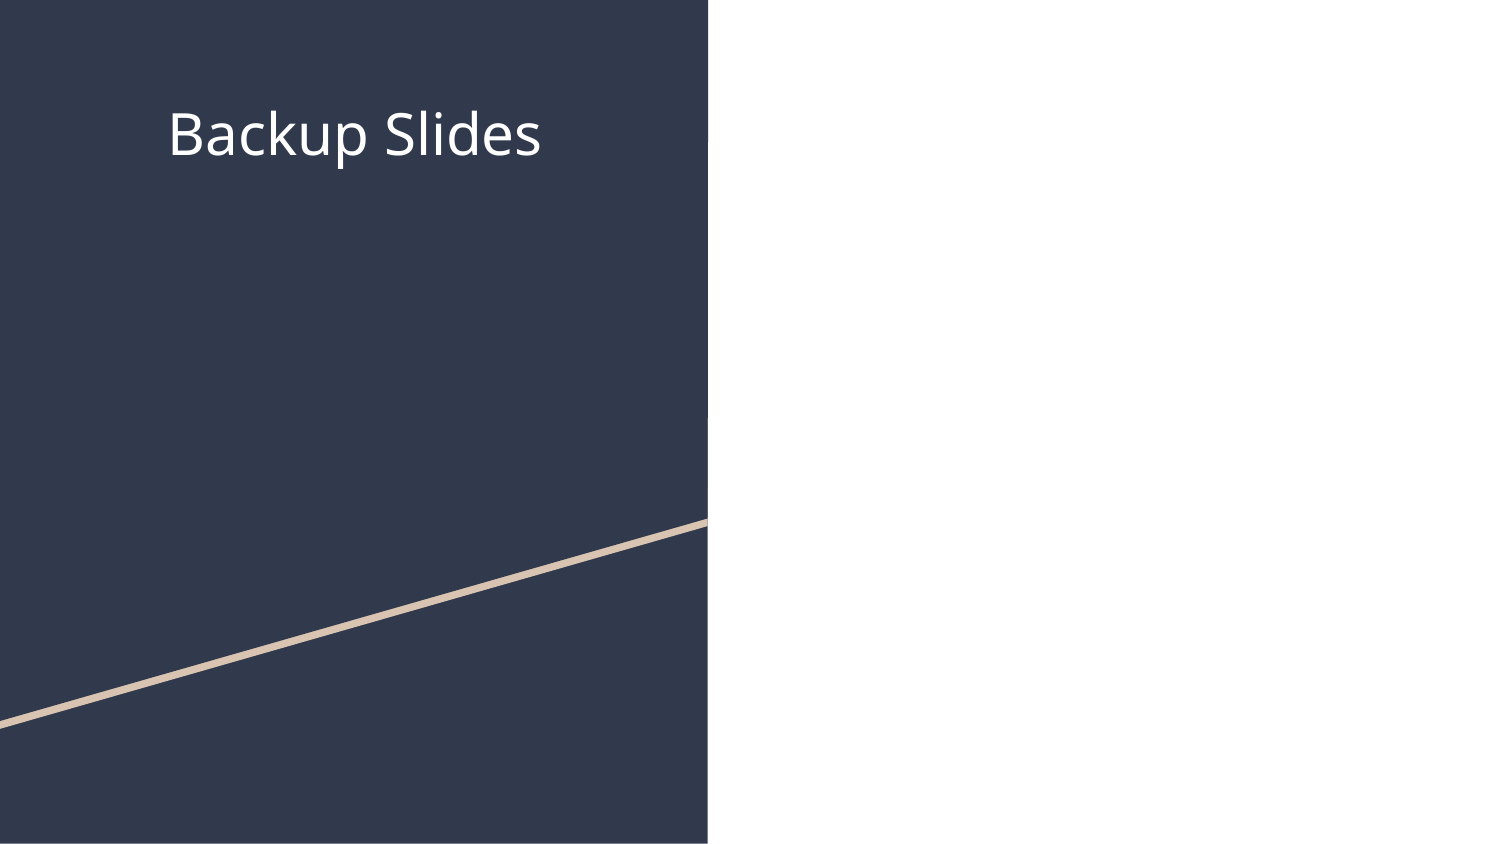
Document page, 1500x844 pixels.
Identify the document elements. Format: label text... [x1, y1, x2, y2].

title Backup Slides [51, 82, 660, 494]
